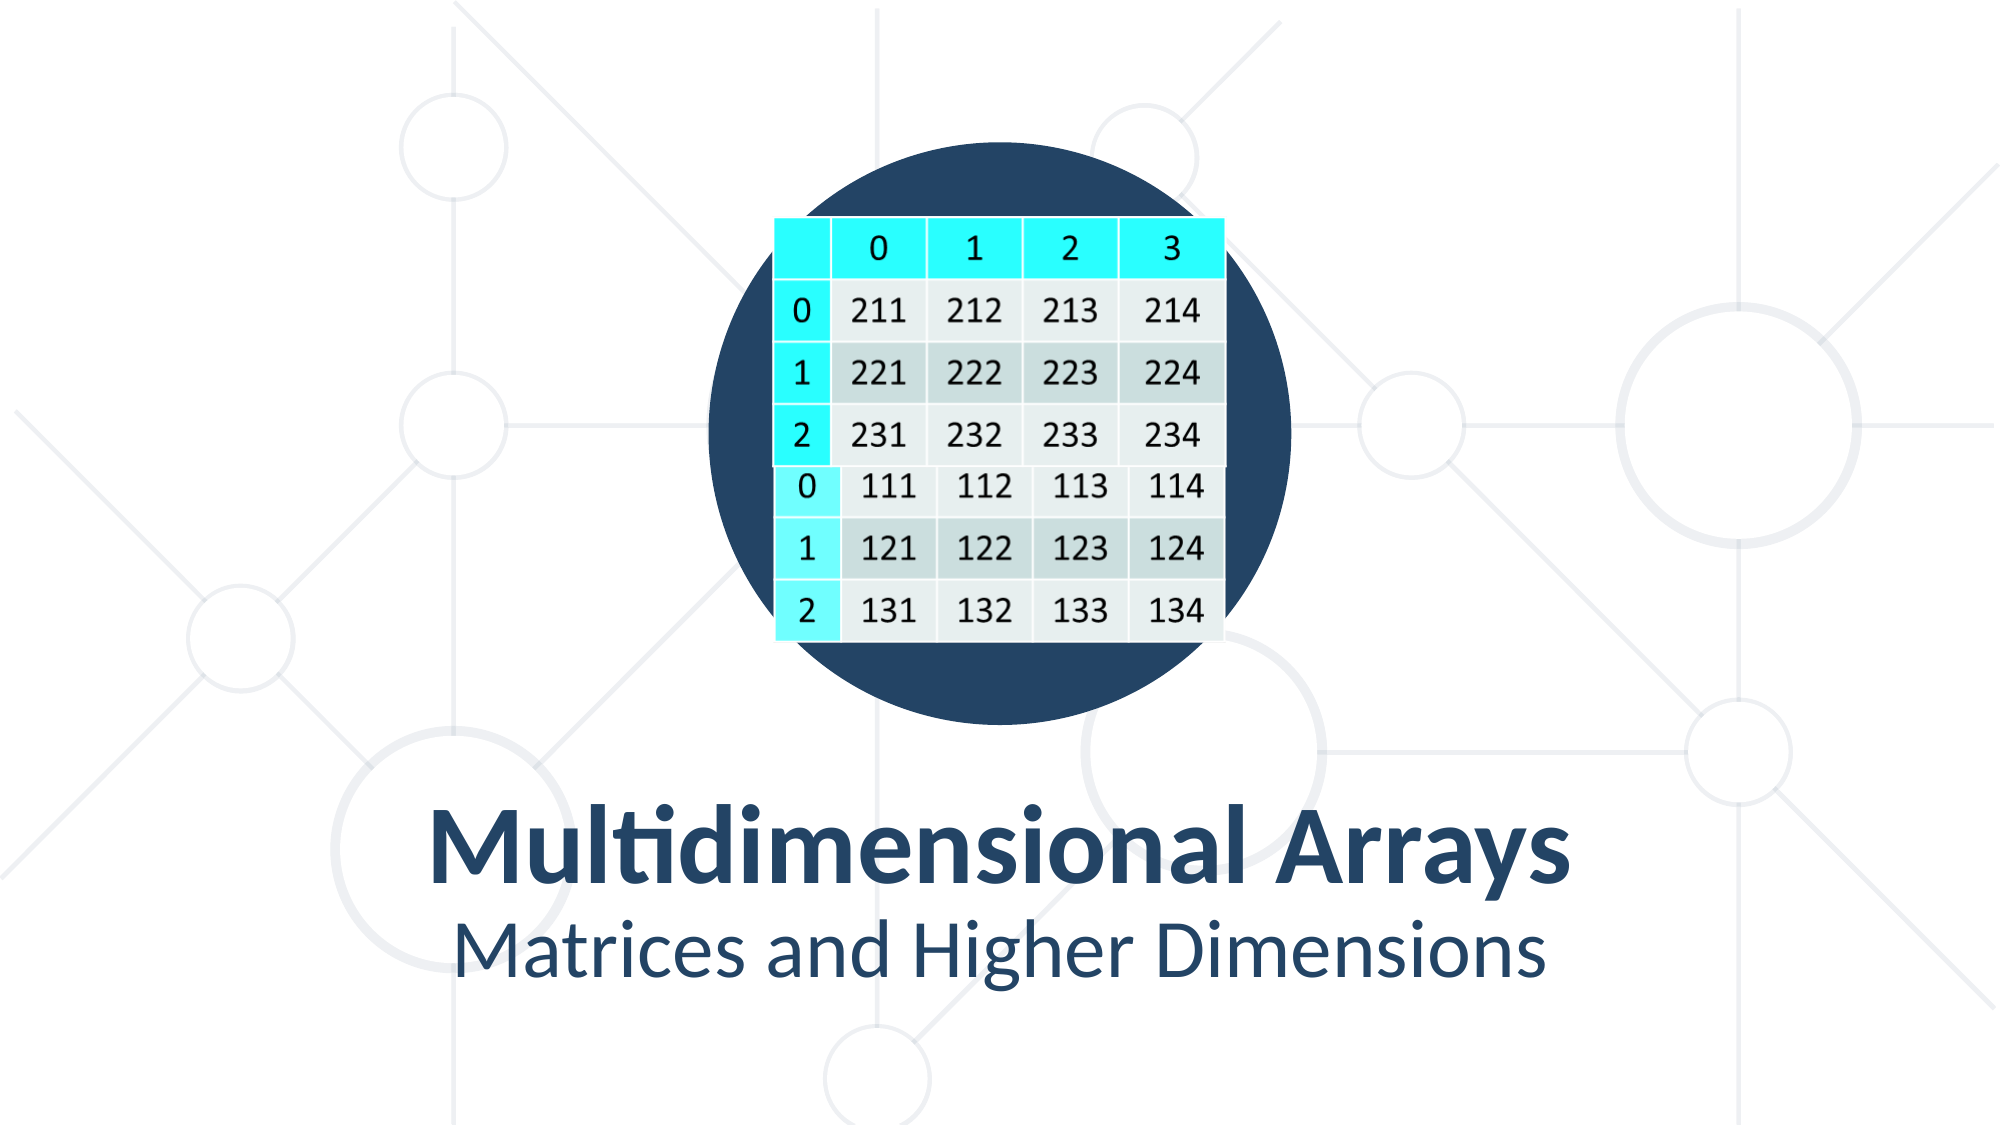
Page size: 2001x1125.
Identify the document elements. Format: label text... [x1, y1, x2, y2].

list Multidimensional Arrays [100, 771, 1900, 898]
list Matrices and Higher Dimensions [100, 900, 1900, 983]
picture [771, 211, 1228, 656]
